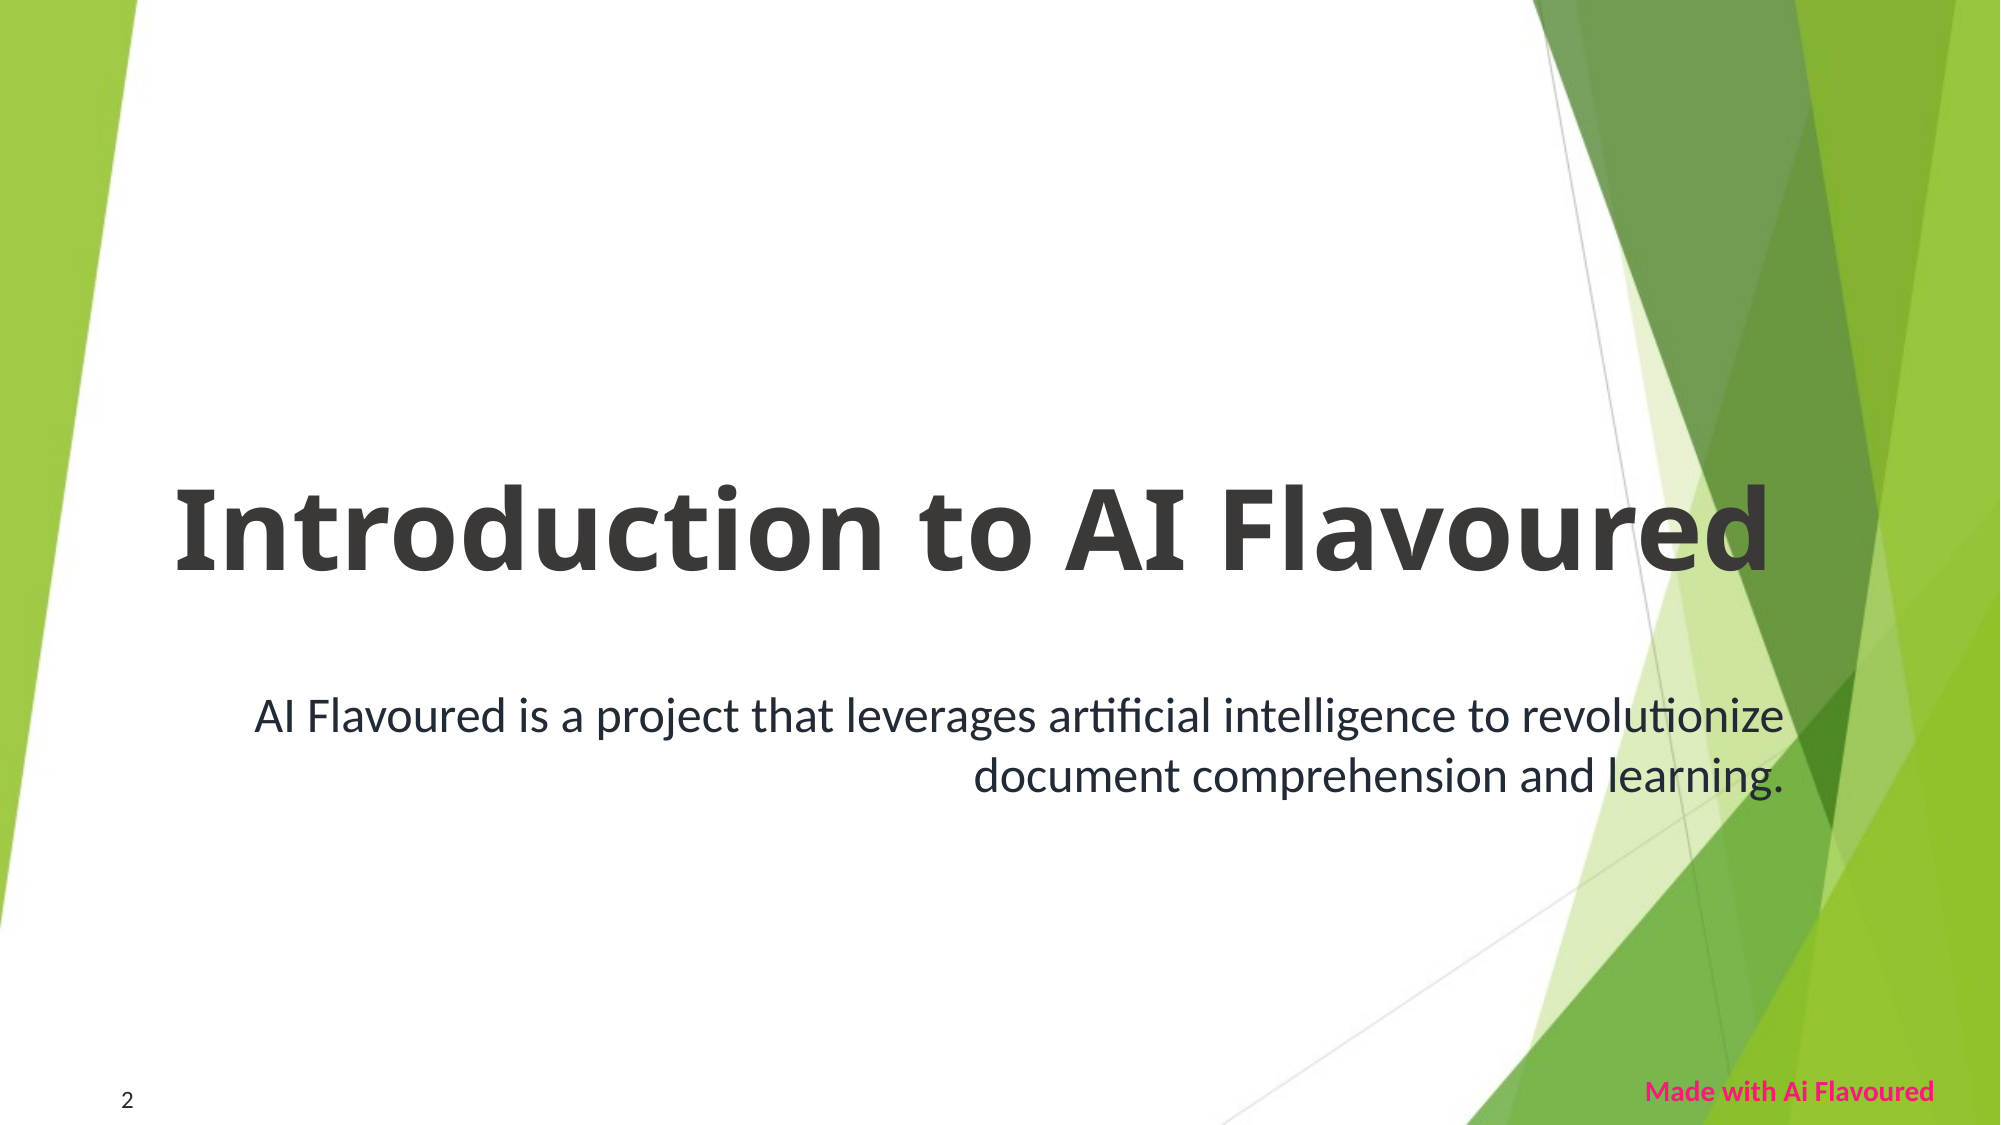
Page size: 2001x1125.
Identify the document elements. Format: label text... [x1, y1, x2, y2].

picture [0, 0, 2001, 1125]
list 2 [75, 1068, 180, 1125]
title Introduction to AI Flavoured [150, 375, 1800, 675]
list AI Flavoured is a project that leverages artificial intelligence to revolutionize document comprehension and learning. [150, 675, 1800, 900]
